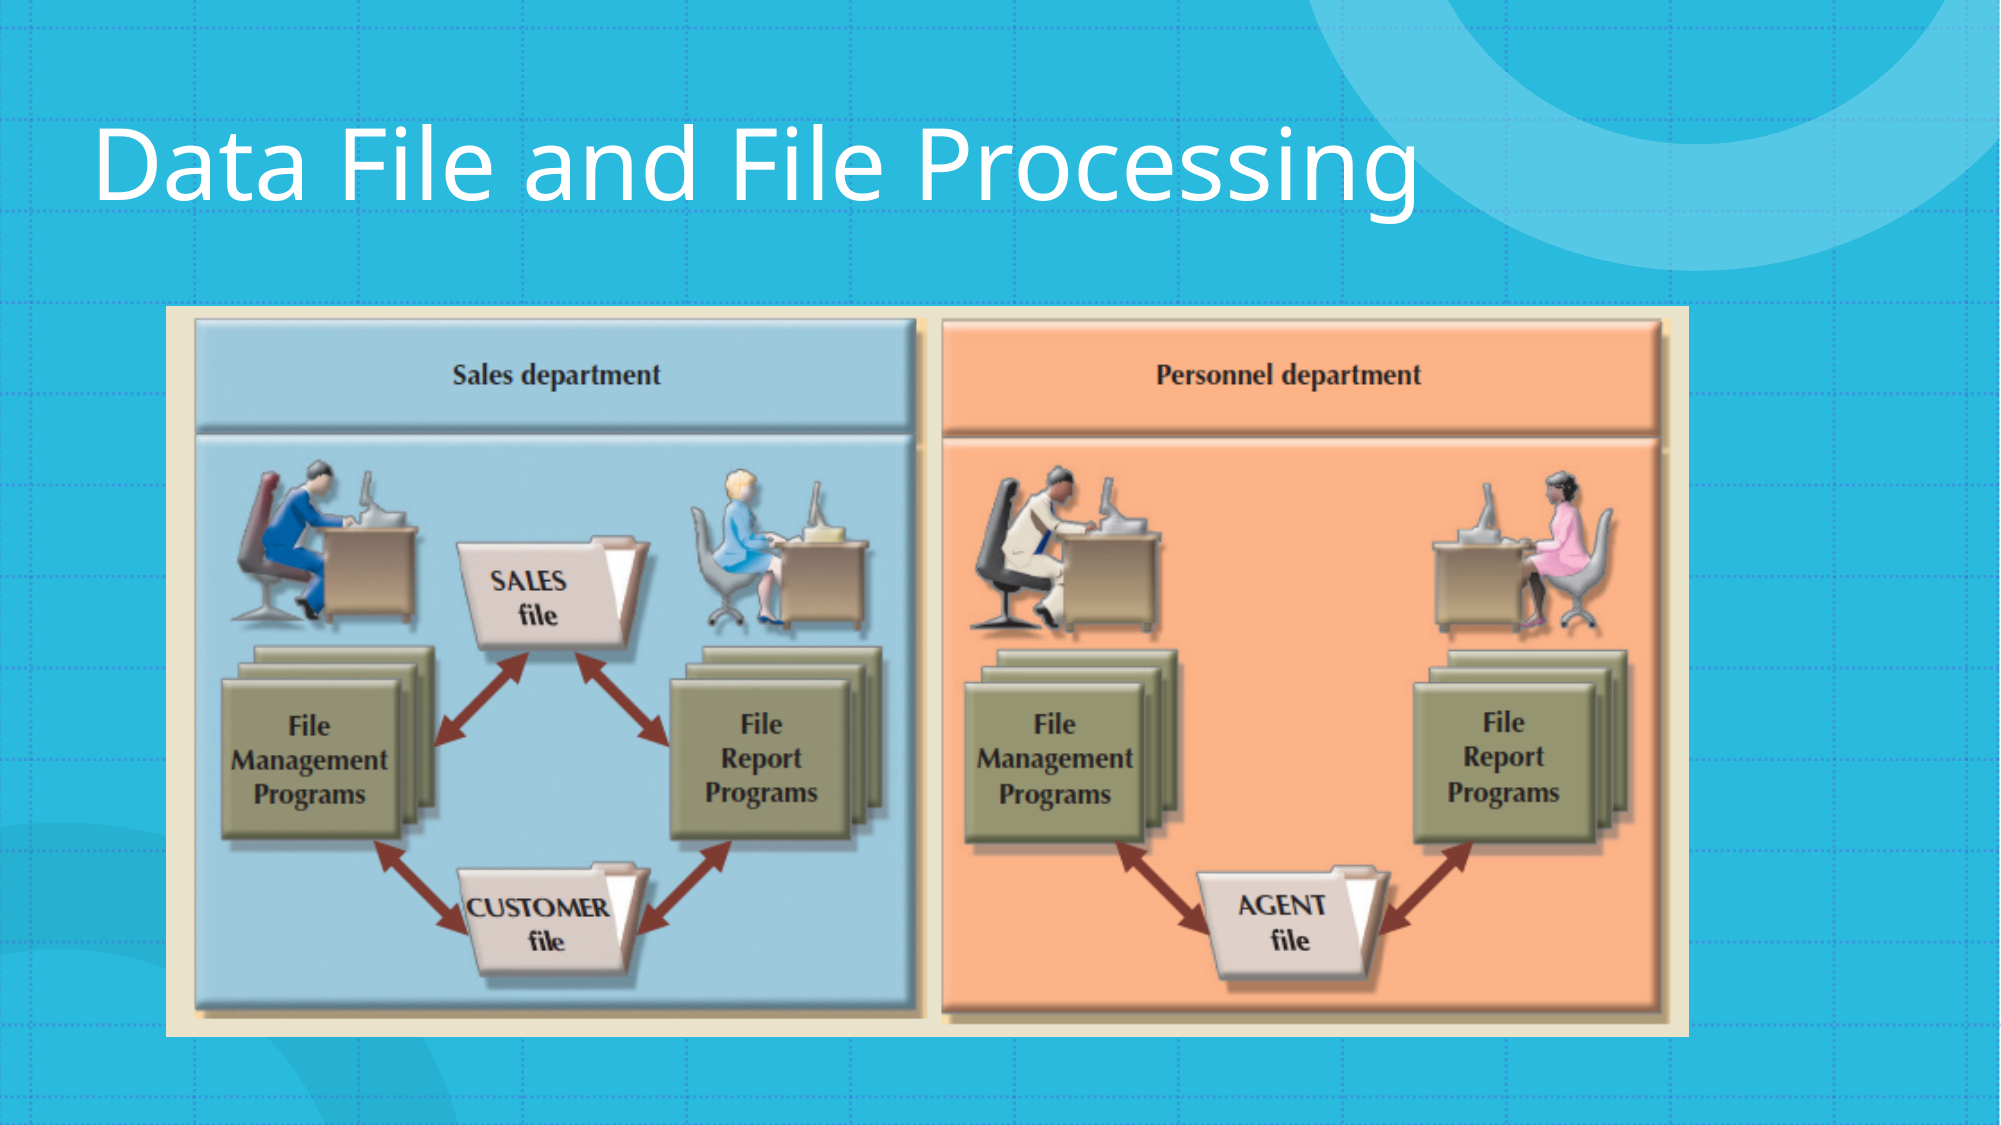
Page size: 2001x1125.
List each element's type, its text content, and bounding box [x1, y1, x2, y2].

title Data File and File Processing [75, 59, 1834, 278]
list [166, 306, 1689, 1037]
